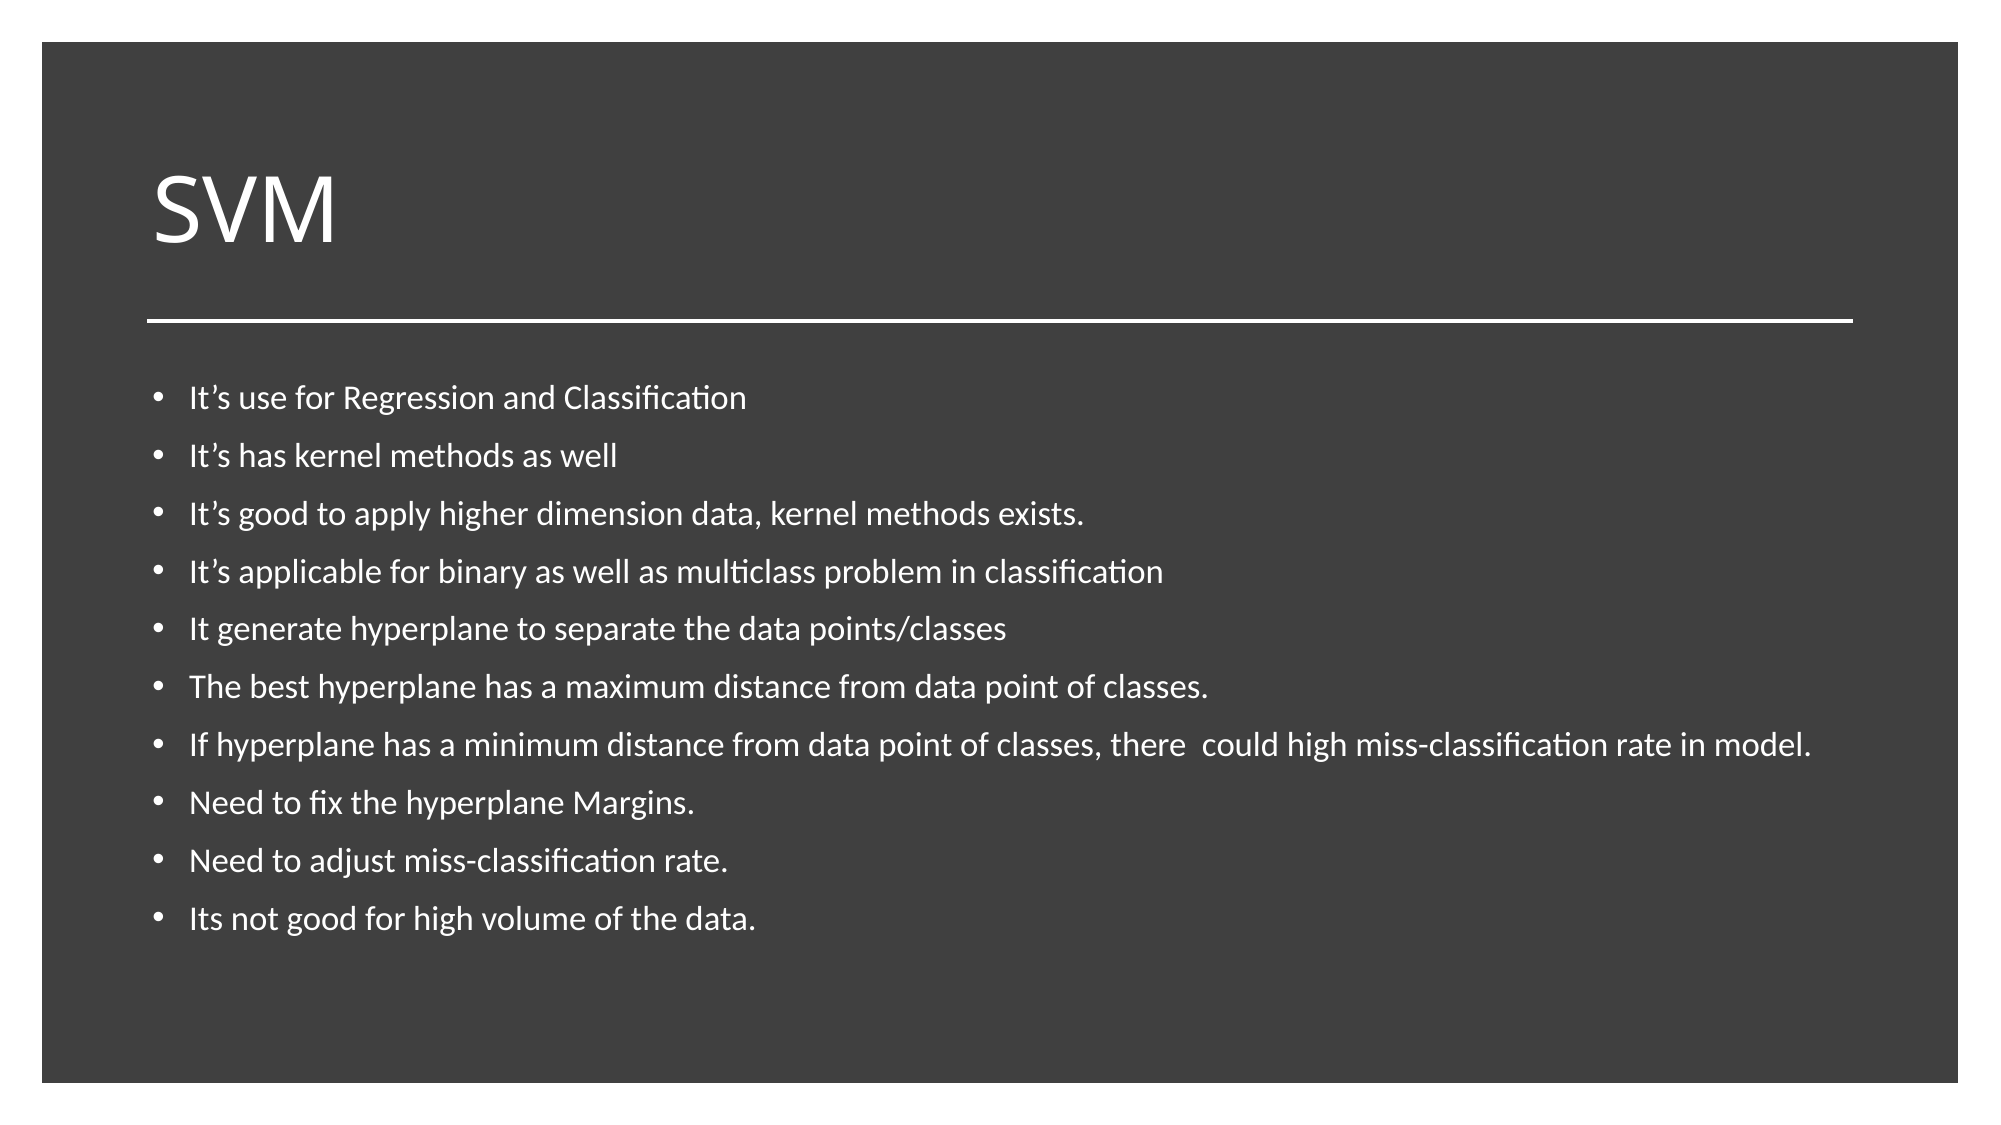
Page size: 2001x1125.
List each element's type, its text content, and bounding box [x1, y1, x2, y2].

text_box [52, 51, 1948, 1073]
title SVM [137, 103, 1863, 322]
list It’s use for Regression and Classification It’s has kernel methods as well It’s good to apply higher dimension data, kernel methods exists. It’s applicable for binary as well as multiclass problem in classification It generate hyperplane to separate the data points/classes The best hyperplane has a maximum distance from data point of classes. If hyperplane has a minimum distance from data point of classes, there could high miss-classification rate in model. Need to fix the hyperplane Margins. Need to adjust miss-classification rate. Its not good for high volume of the data. [137, 372, 1863, 973]
